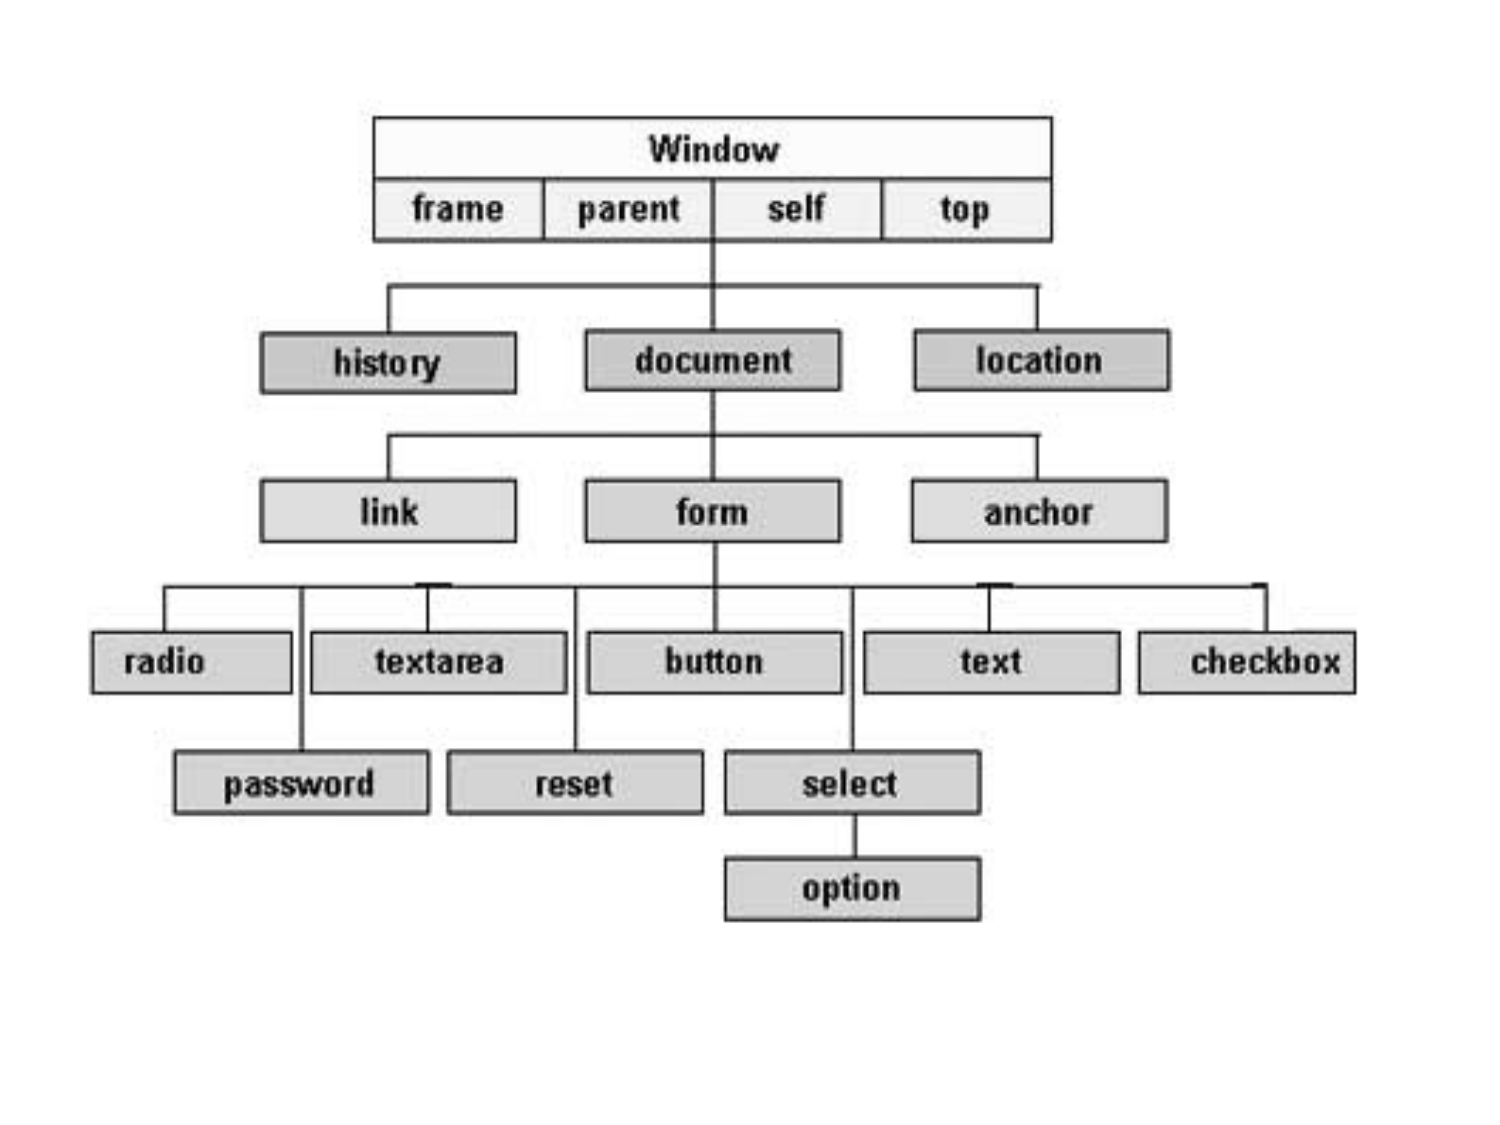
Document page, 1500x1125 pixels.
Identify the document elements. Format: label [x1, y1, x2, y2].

list [87, 99, 1363, 938]
